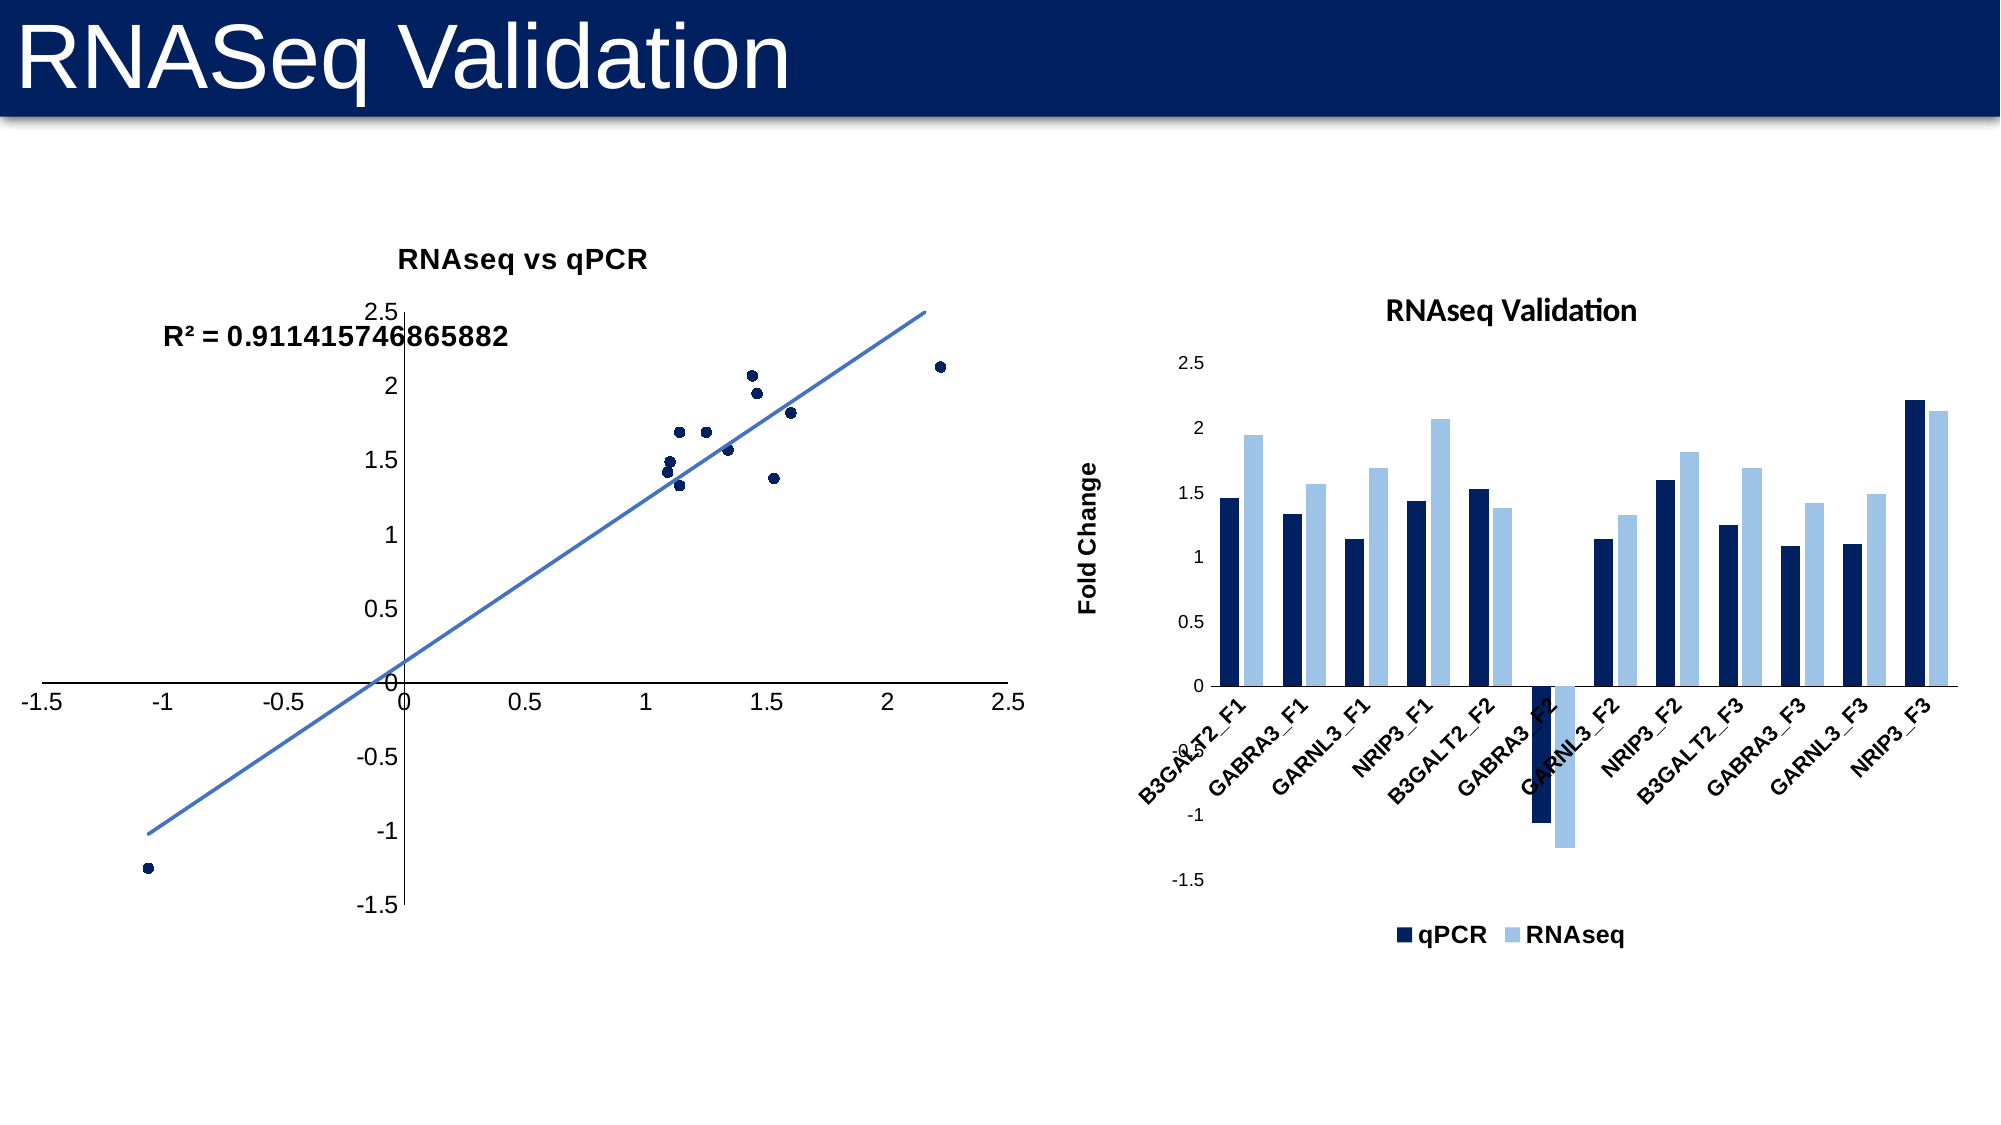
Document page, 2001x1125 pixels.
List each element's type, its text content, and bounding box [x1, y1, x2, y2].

title RNASeq Validation [0, 0, 2000, 117]
chart [0, 211, 1977, 955]
